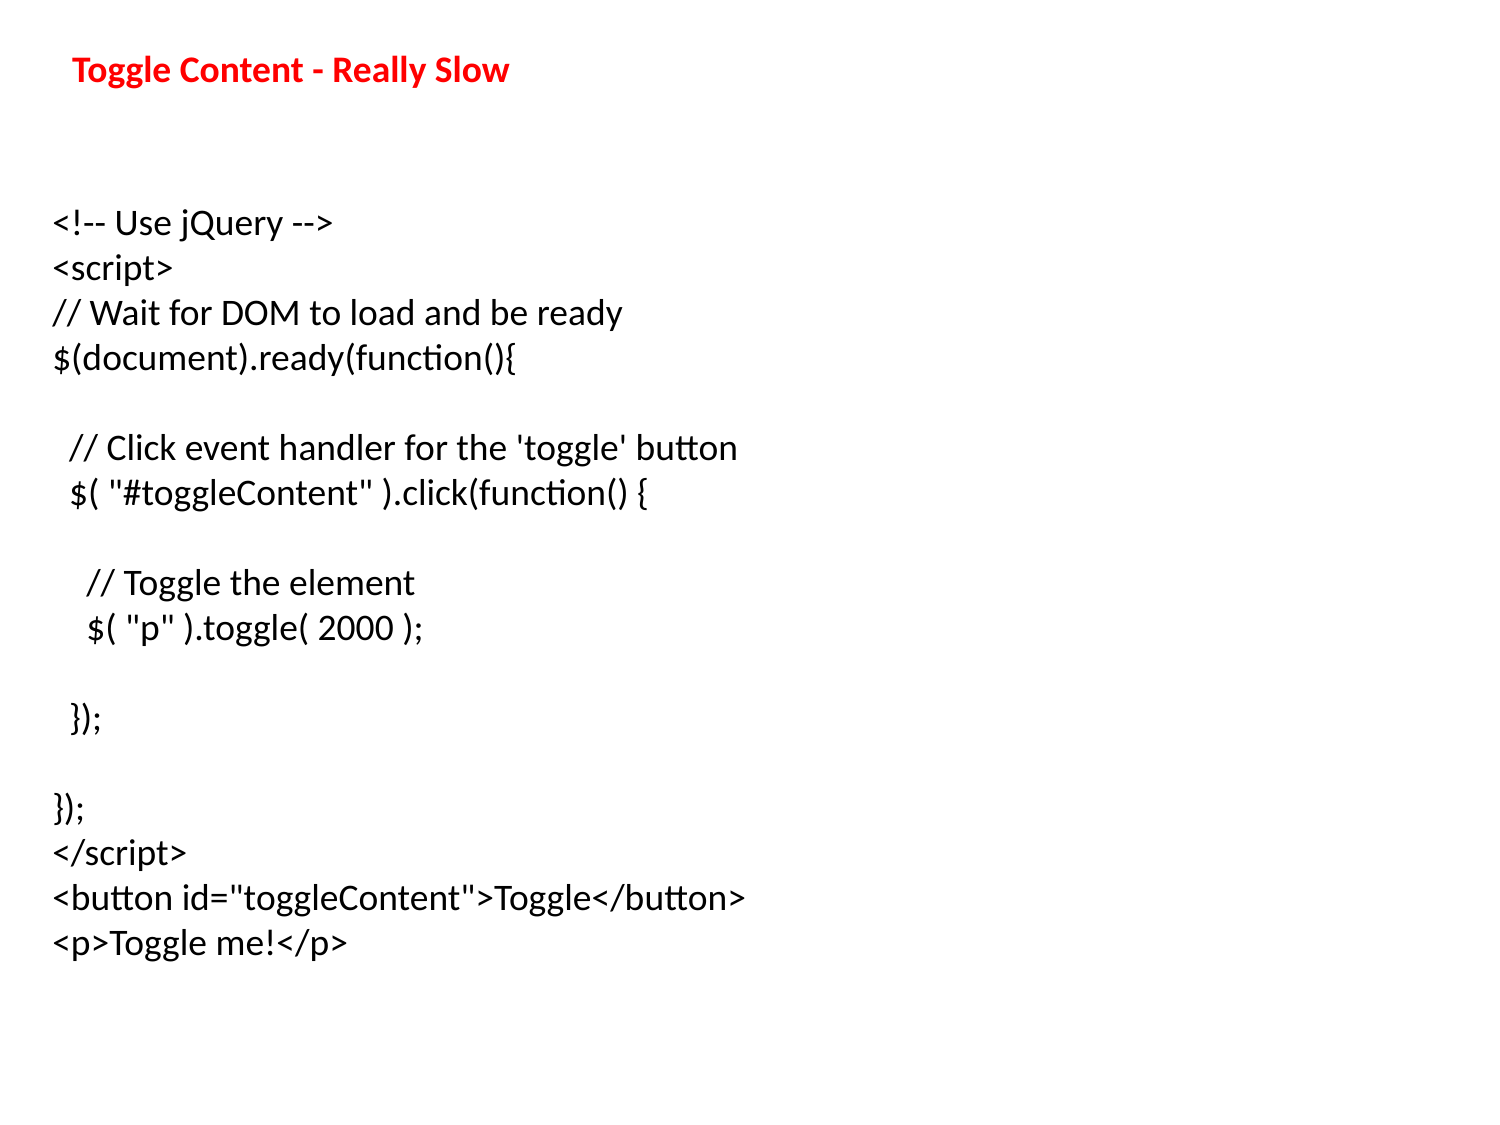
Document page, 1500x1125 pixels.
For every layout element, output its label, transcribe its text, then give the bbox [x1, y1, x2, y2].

text_box <!-- Use jQuery --> <script> // Wait for DOM to load and be ready $(document).ready(function(){ // Click event handler for the 'toggle' button $( "#toggleContent" ).click(function() { // Toggle the element $( "p" ).toggle( 2000 ); }); }); </script> <button id="toggleContent">Toggle</button> <p>Toggle me!</p> [37, 145, 1388, 971]
text_box Toggle Content - Really Slow [57, 37, 526, 98]
